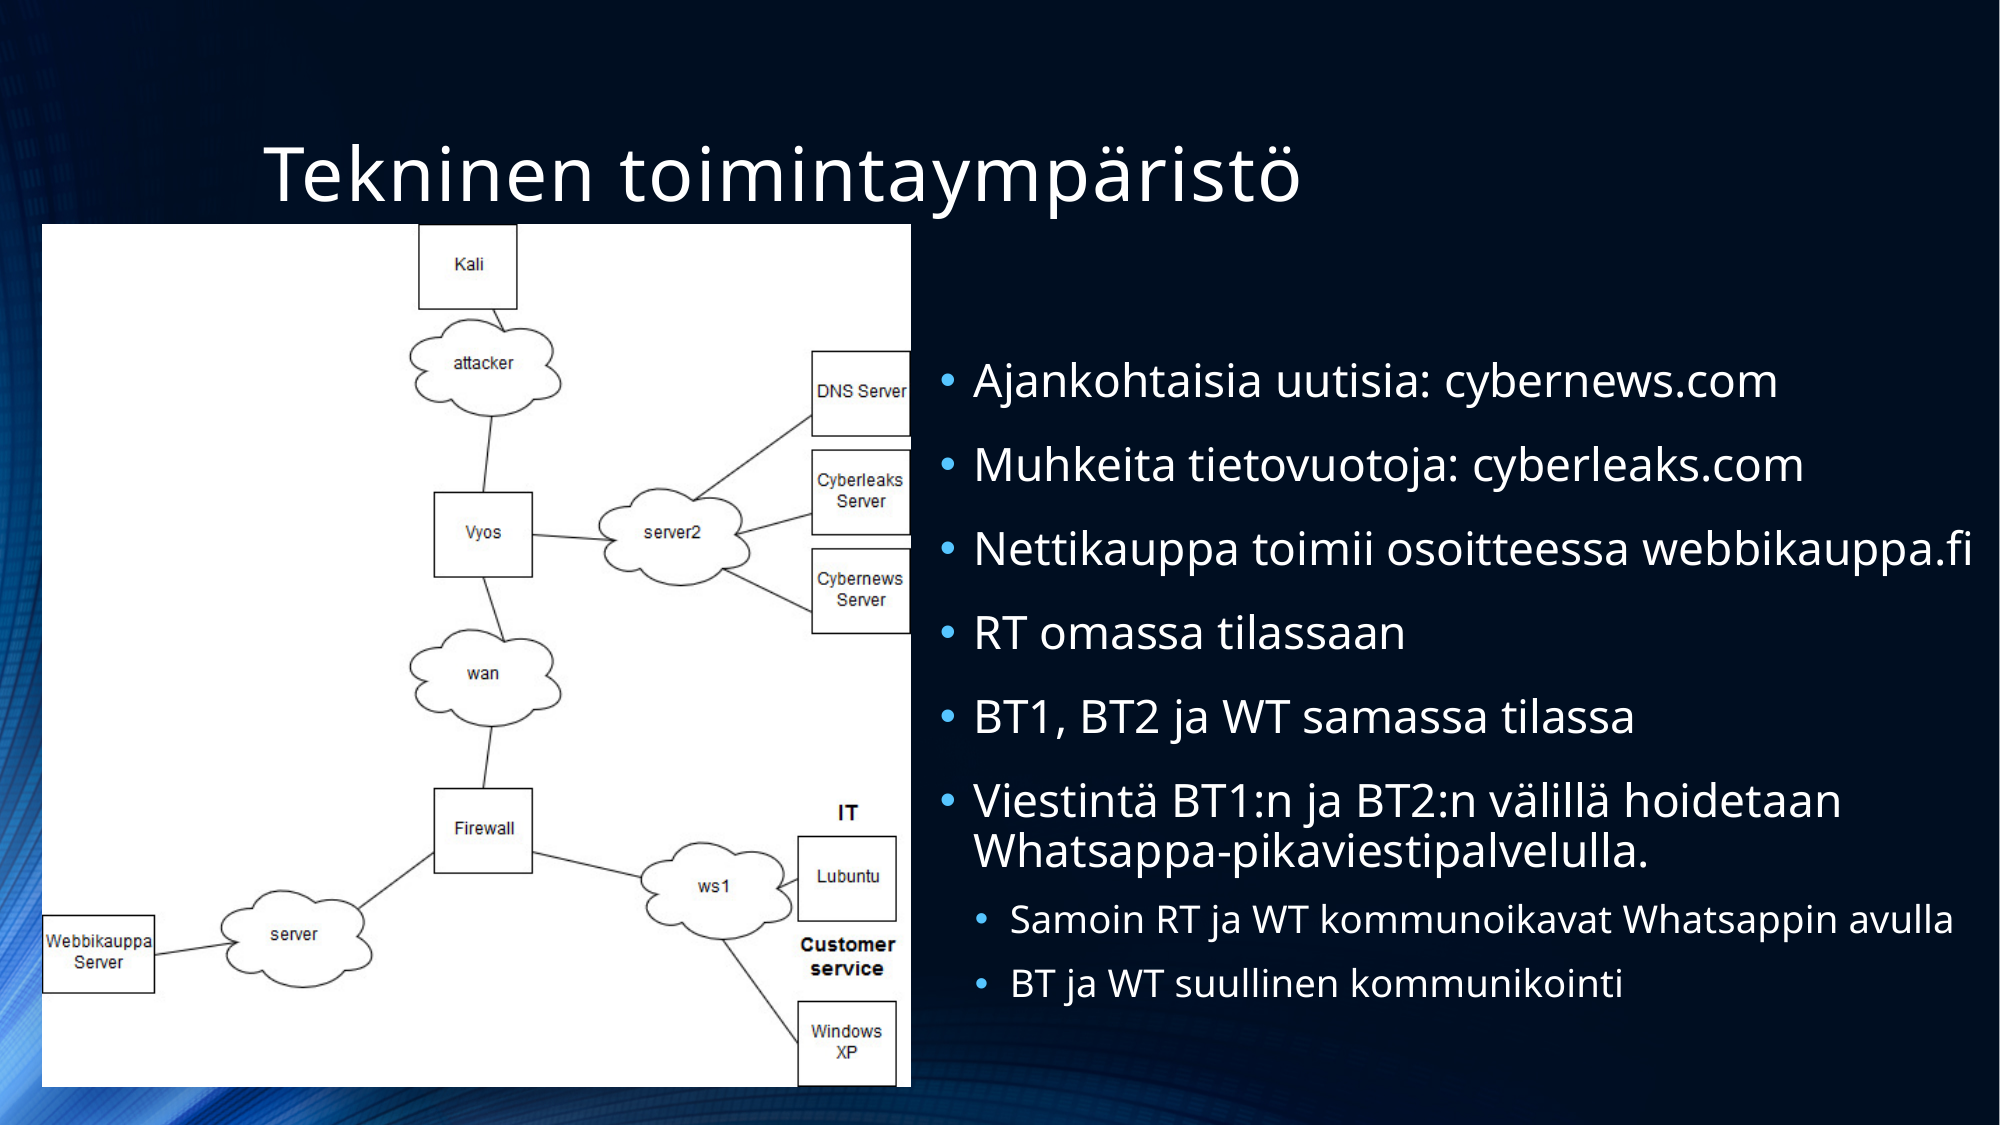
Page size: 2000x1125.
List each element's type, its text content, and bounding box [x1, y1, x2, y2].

title Tekninen toimintaympäristö [248, 0, 1749, 225]
list Ajankohtaisia uutisia: cybernews.com Muhkeita tietovuotoja: cyberleaks.com Nettikauppa toimii osoitteessa webbikauppa.fi RT omassa tilassaan BT1, BT2 ja WT samassa tilassa Viestintä BT1:n ja BT2:n välillä hoidetaan Whatsappa-pikaviestipalvelulla. Samoin RT ja WT kommunoikavat Whatsappin avulla BT ja WT suullinen kommunikointi [924, 349, 2000, 1025]
picture [0, 0, 2000, 1125]
